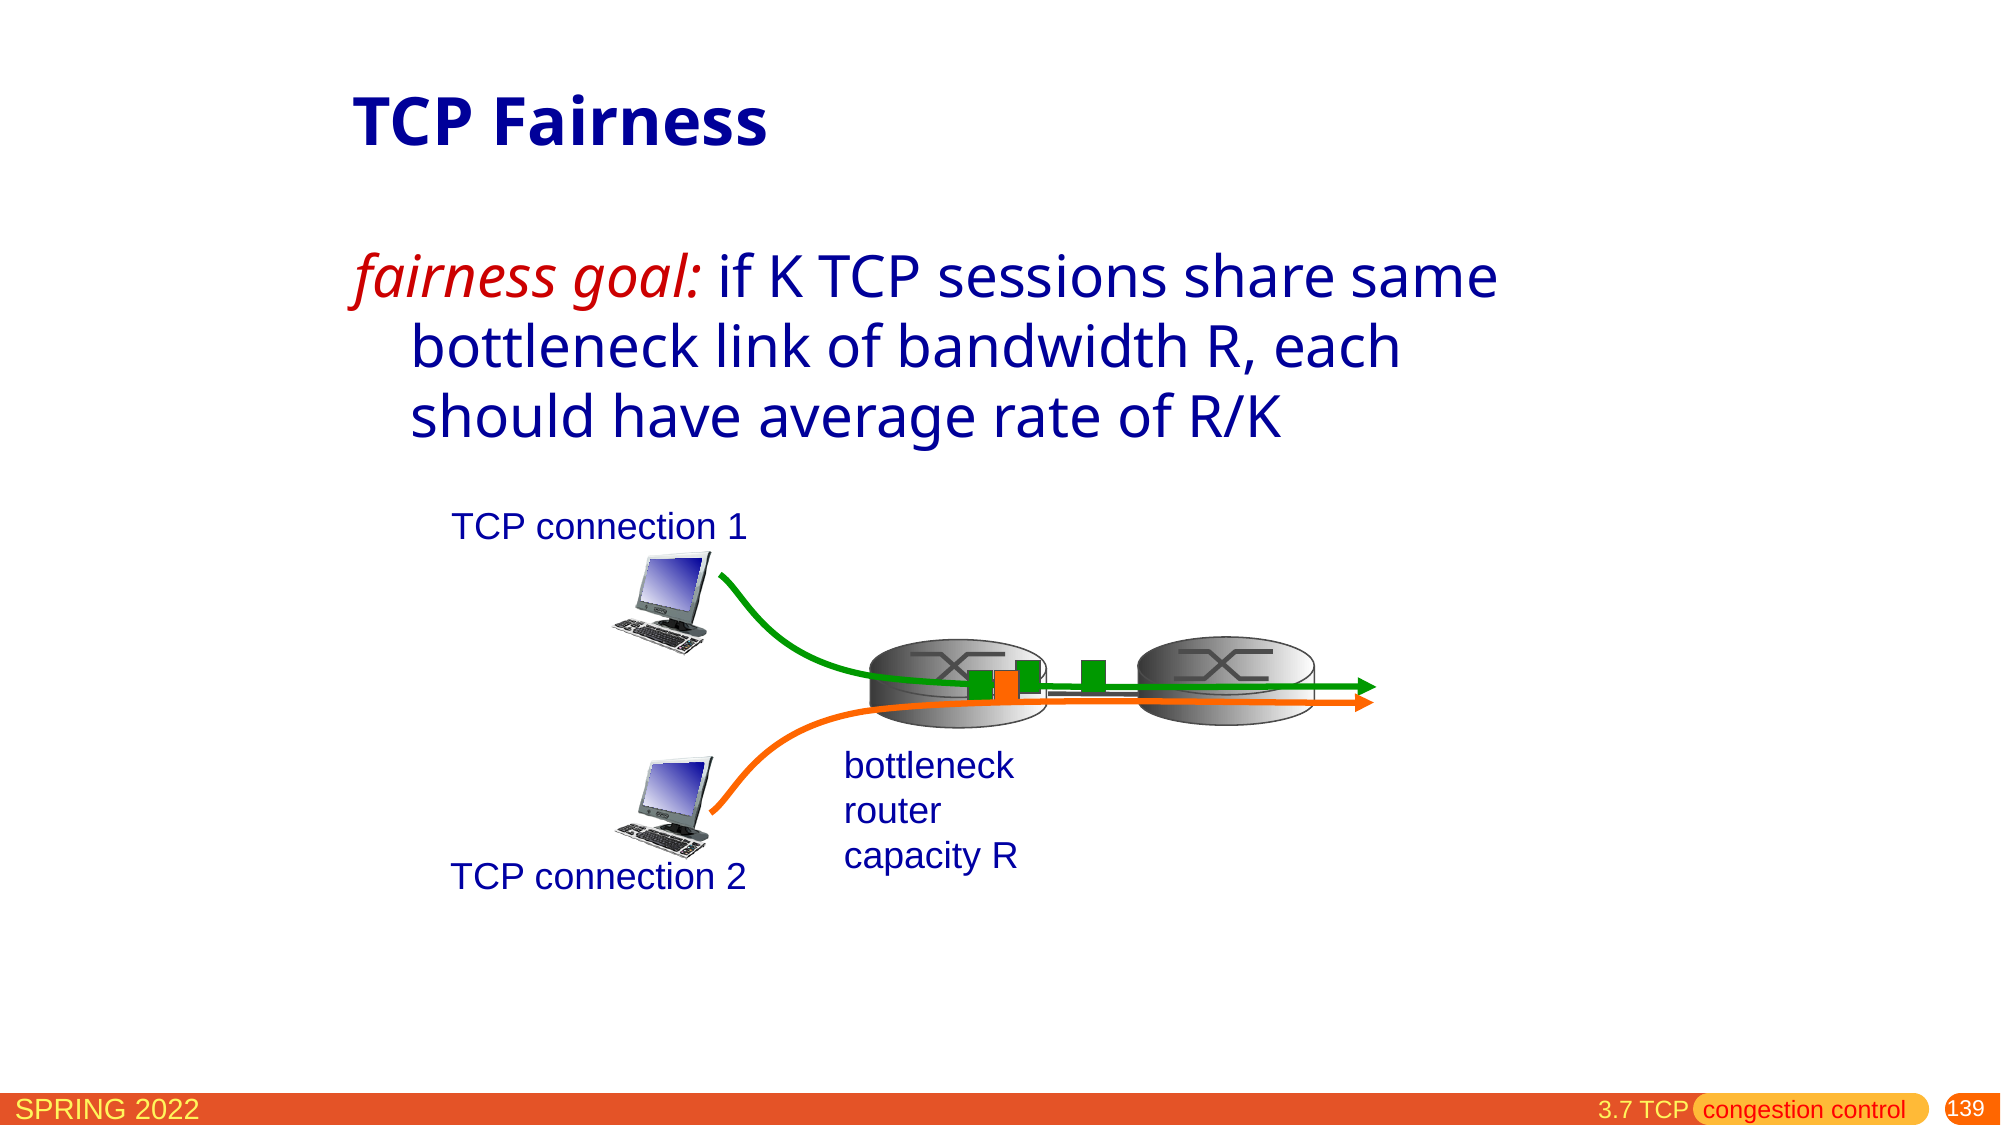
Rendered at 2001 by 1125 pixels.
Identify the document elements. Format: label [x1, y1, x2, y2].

title [337, 24, 1613, 213]
text_box [436, 495, 763, 663]
list [339, 231, 1590, 592]
text_box [1583, 1086, 1934, 1125]
text_box [435, 574, 1377, 904]
